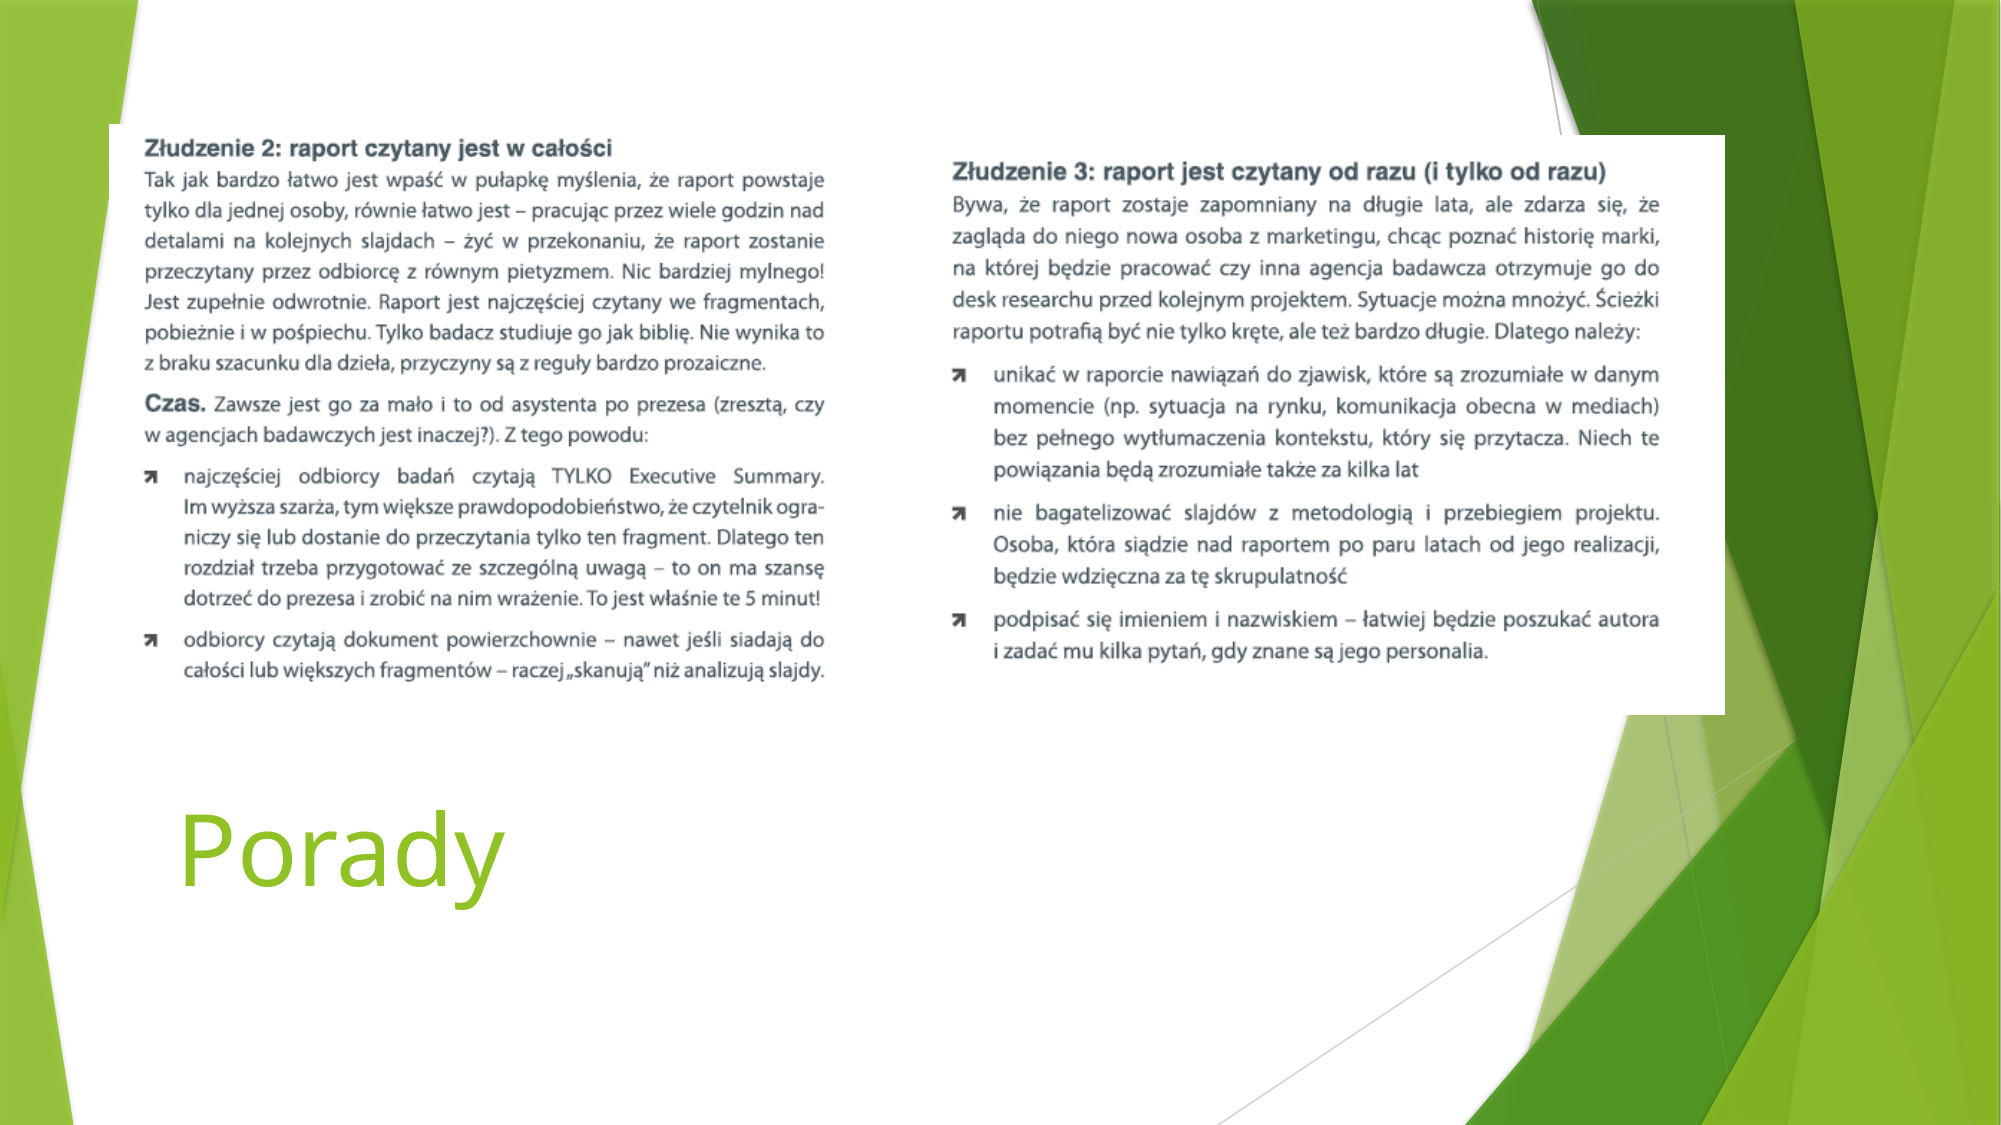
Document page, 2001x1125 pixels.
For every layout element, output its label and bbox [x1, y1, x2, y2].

picture [108, 124, 863, 726]
text_box [0, 0, 2000, 1125]
list [923, 134, 1726, 715]
